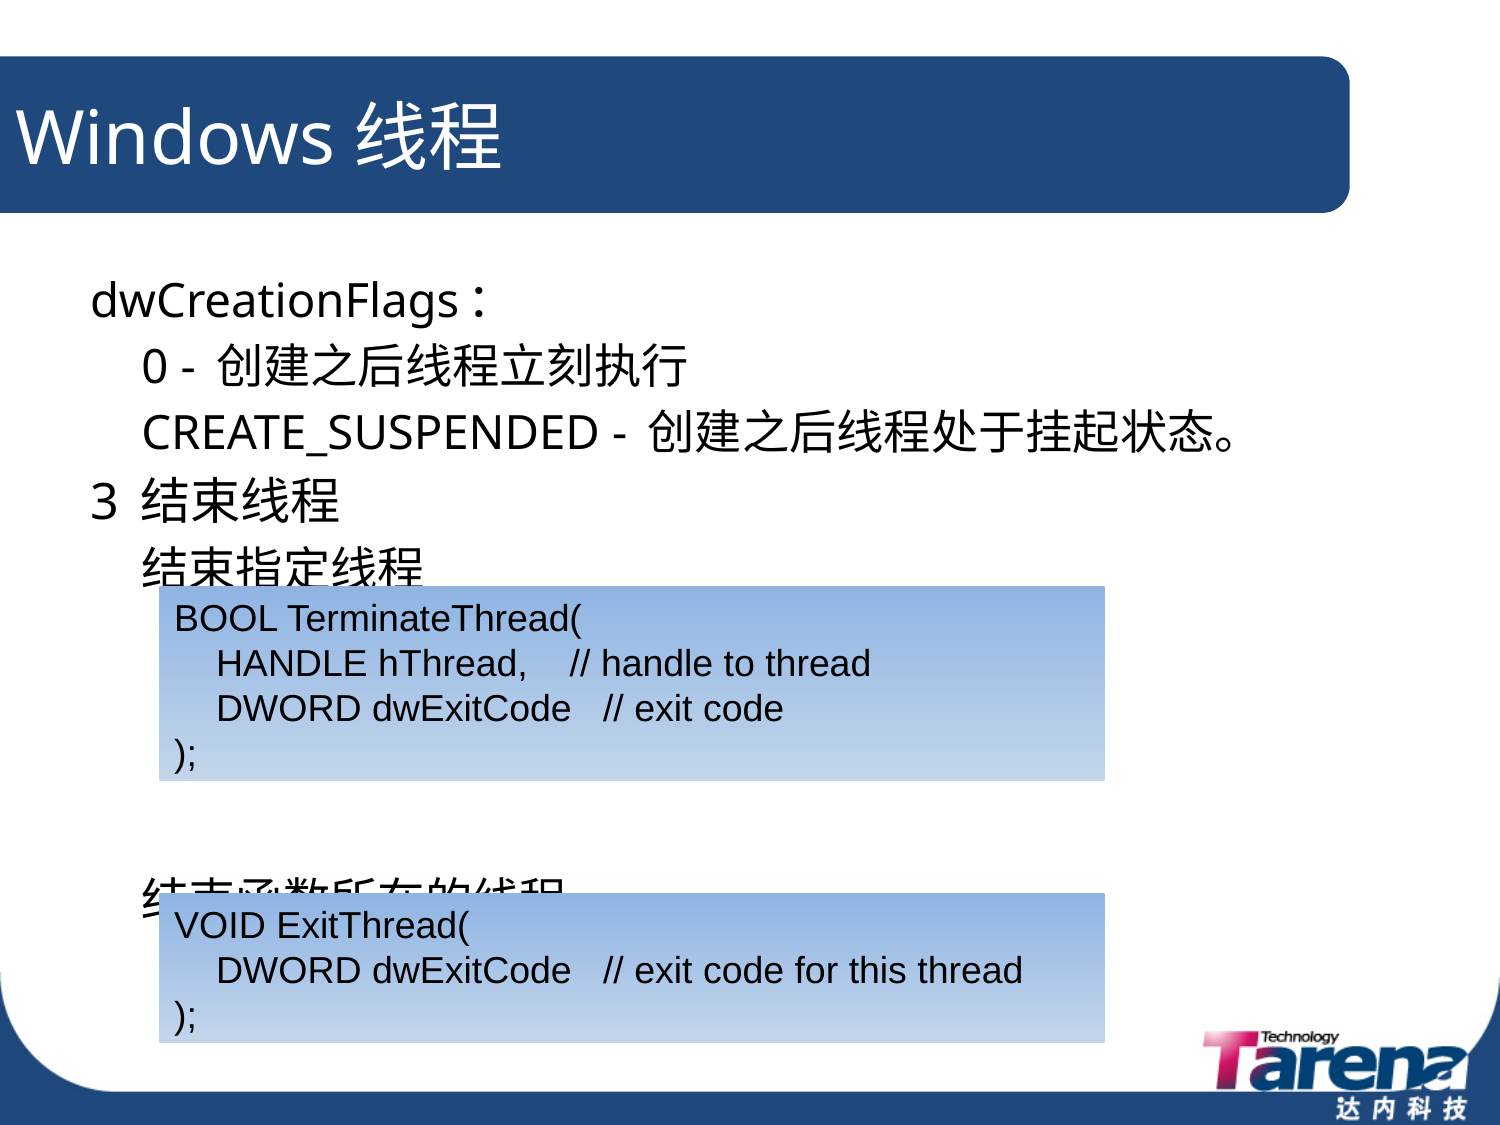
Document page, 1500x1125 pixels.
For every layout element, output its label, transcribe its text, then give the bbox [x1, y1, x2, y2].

title Windows线程 [0, 58, 1346, 212]
list dwCreationFlags： 0 - 创建之后线程立刻执行 CREATE_SUSPENDED - 创建之后线程处于挂起状态。 3 结束线程 结束指定线程 结束函数所在的线程 [74, 262, 1426, 1006]
text_box BOOL TerminateThread( HANDLE hThread, // handle to thread DWORD dwExitCode // exit code ); [159, 586, 1105, 781]
picture [0, 0, 1500, 1125]
text_box VOID ExitThread( DWORD dwExitCode // exit code for this thread ); [159, 893, 1105, 1043]
